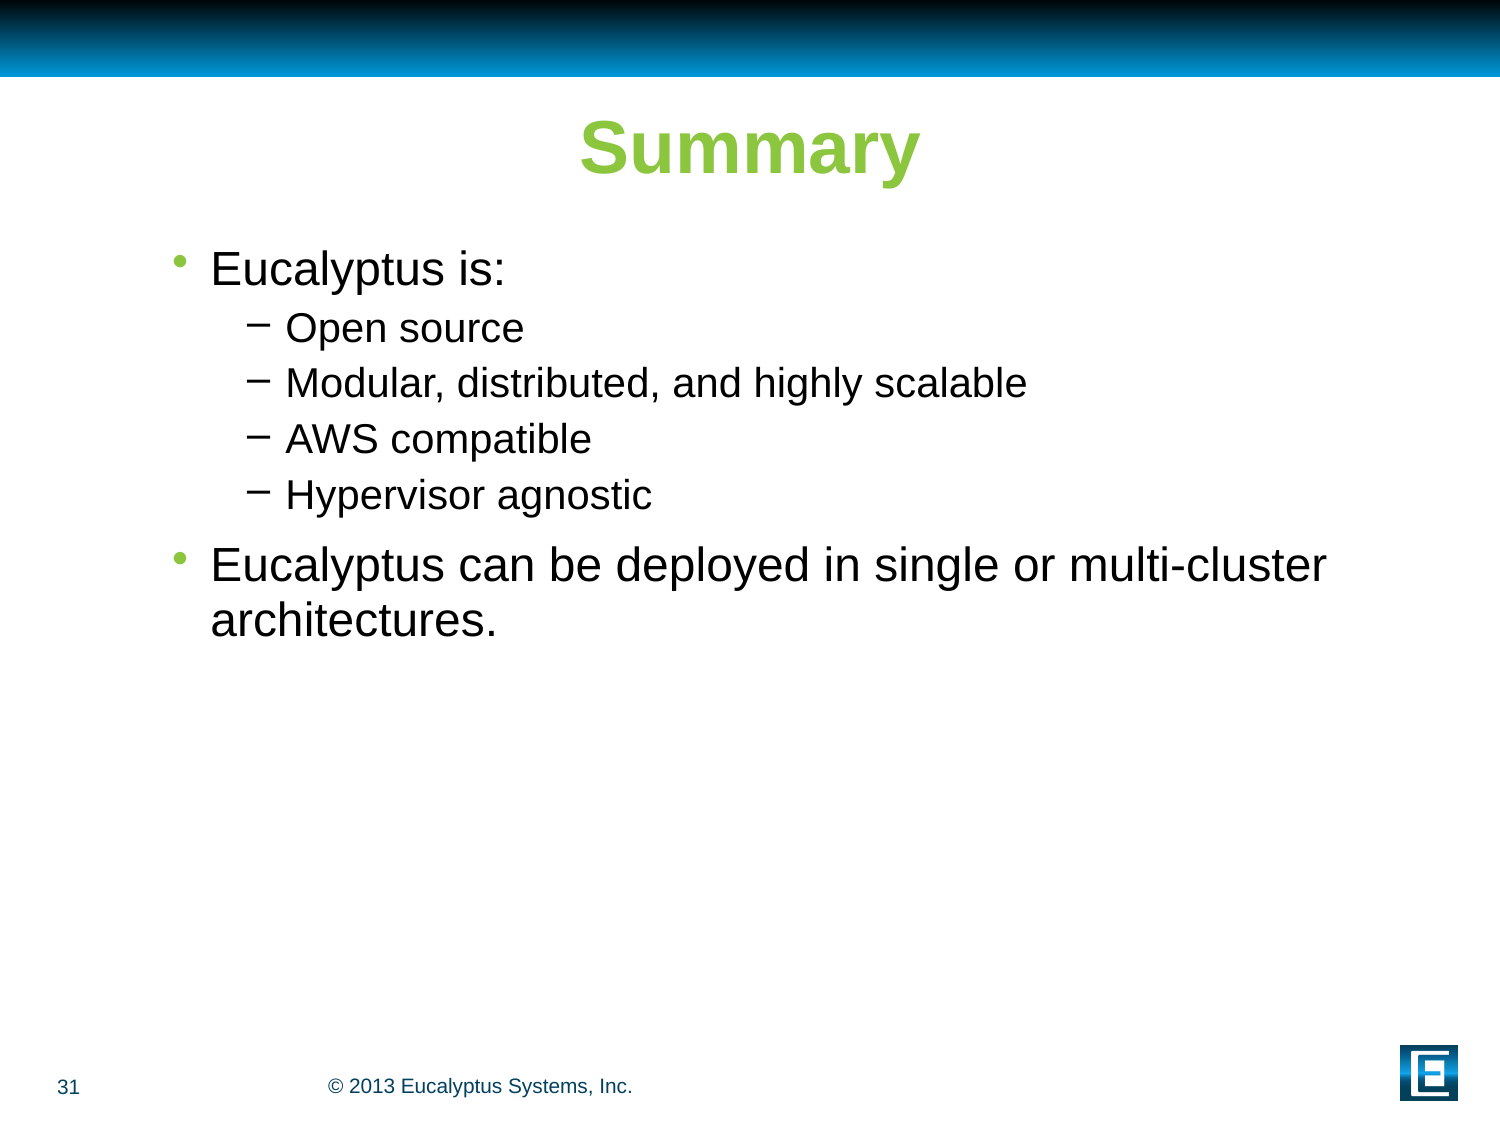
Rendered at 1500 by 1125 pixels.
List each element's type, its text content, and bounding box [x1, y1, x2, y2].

title Summary [51, 99, 1450, 233]
list Eucalyptus is: Open source Modular, distributed, and highly scalable AWS compatible Hypervisor agnostic Eucalyptus can be deployed in single or multi-cluster architectures. [51, 233, 1450, 1028]
picture [1400, 1051, 1458, 1096]
picture [328, 1078, 343, 1093]
slide_number 31 [42, 1060, 117, 1112]
picture [1425, 1061, 1444, 1086]
